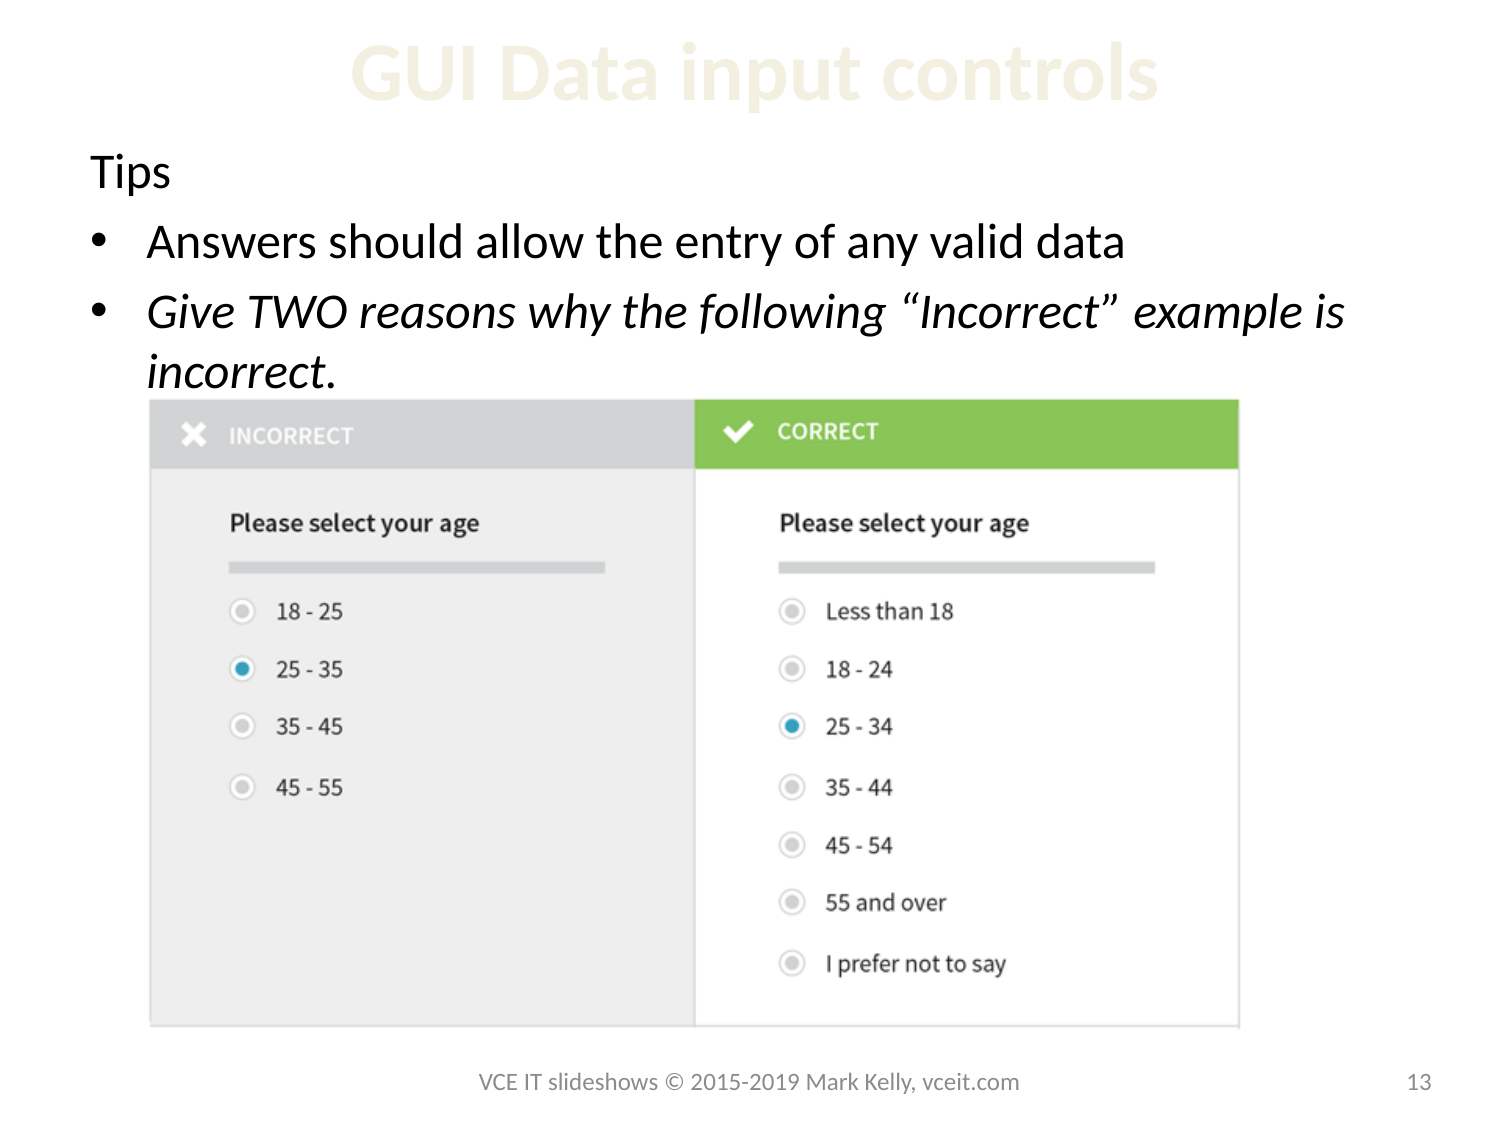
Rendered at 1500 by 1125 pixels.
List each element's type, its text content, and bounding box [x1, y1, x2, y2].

title GUI Data input controls [29, 3, 1483, 132]
list Tips Answers should allow the entry of any valid data Give TWO reasons why the following “Incorrect” example is incorrect. [74, 131, 1426, 421]
footer VCE IT slideshows © 2015-2019 Mark Kelly, vceit.com [383, 1058, 1117, 1103]
picture [147, 396, 1242, 1032]
slide_number 13 [1376, 1058, 1447, 1103]
